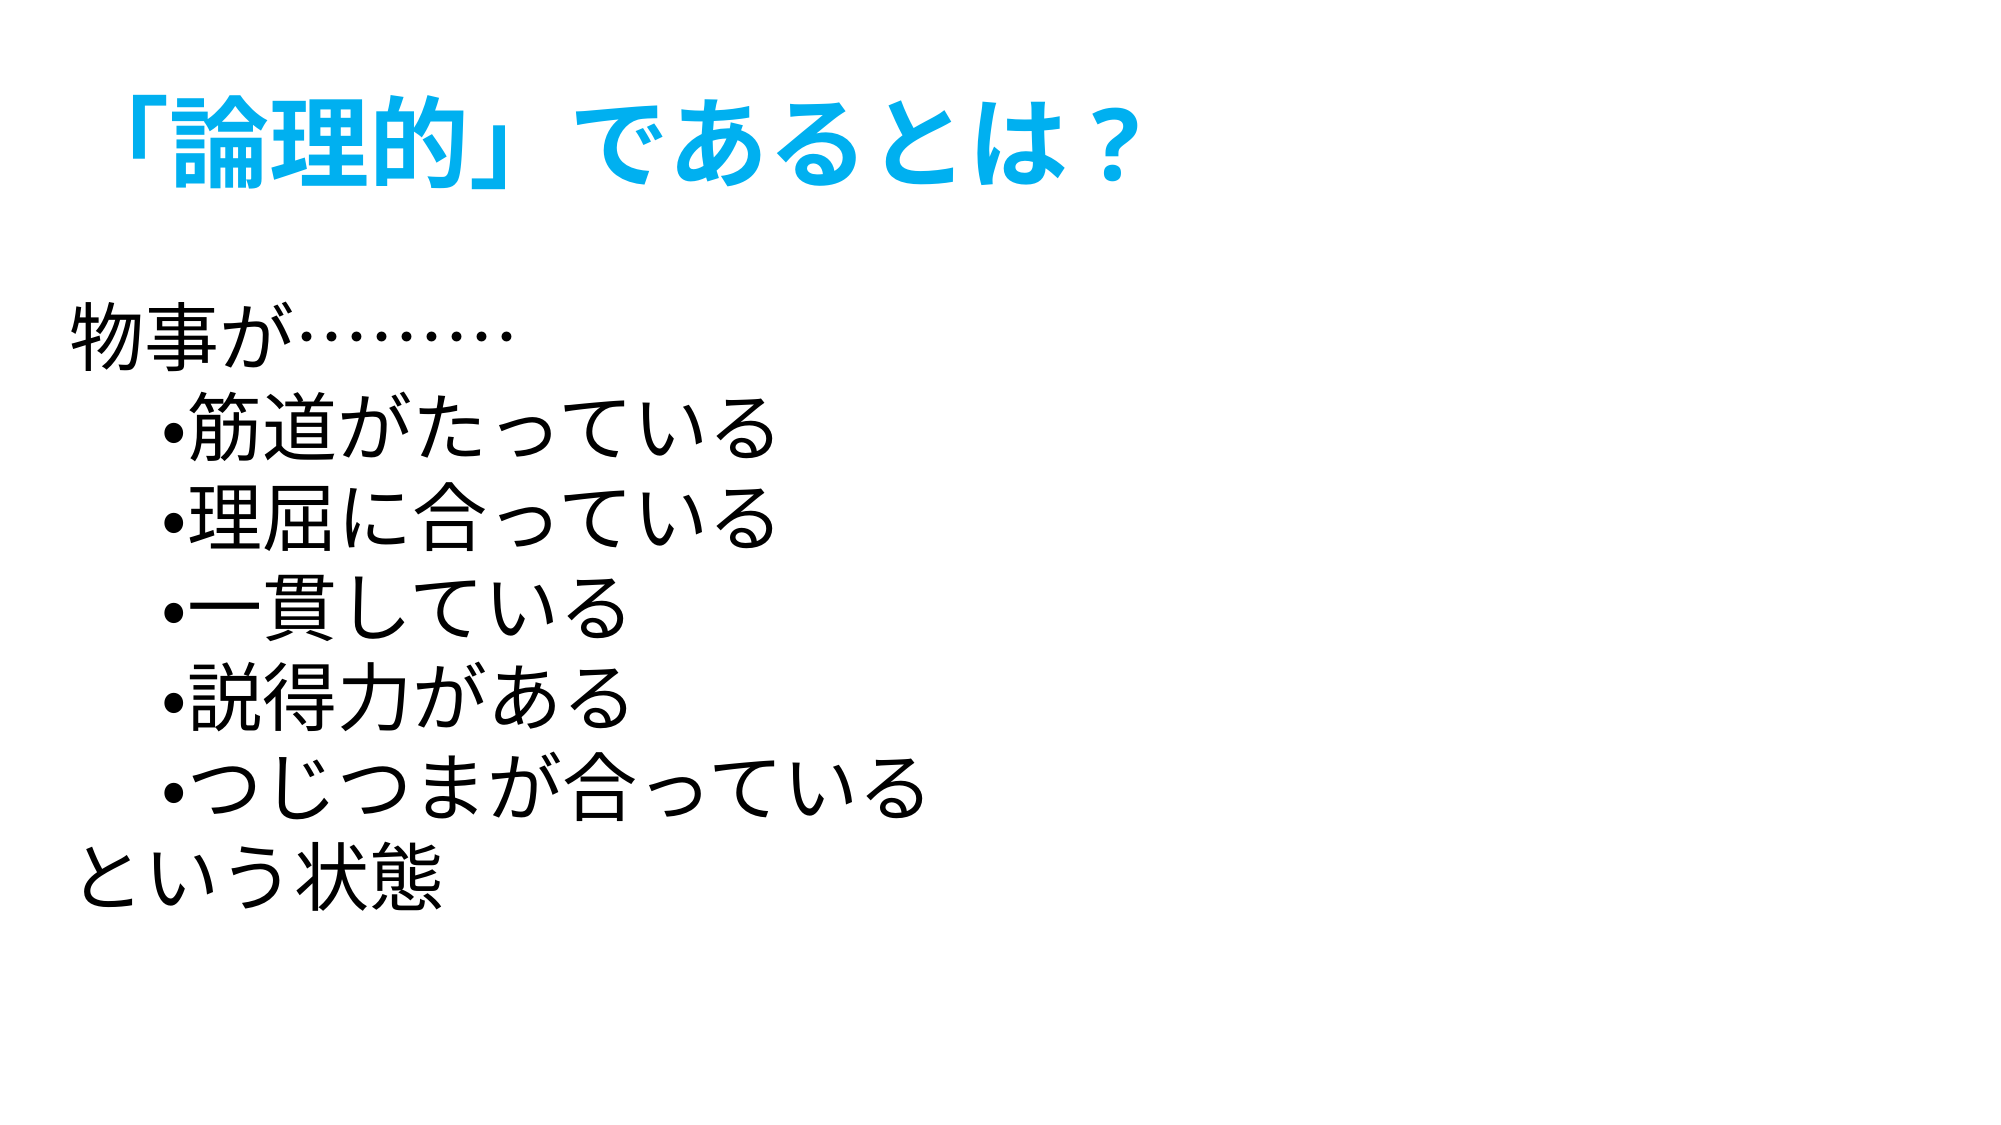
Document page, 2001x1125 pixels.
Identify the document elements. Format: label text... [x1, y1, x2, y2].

text_box 「論理的」であるとは? 物事が……… ・筋道がたっている ・理屈に合っている ・一貫している ・説得力がある ・つじつまが合っている という状態 [55, 73, 1933, 928]
